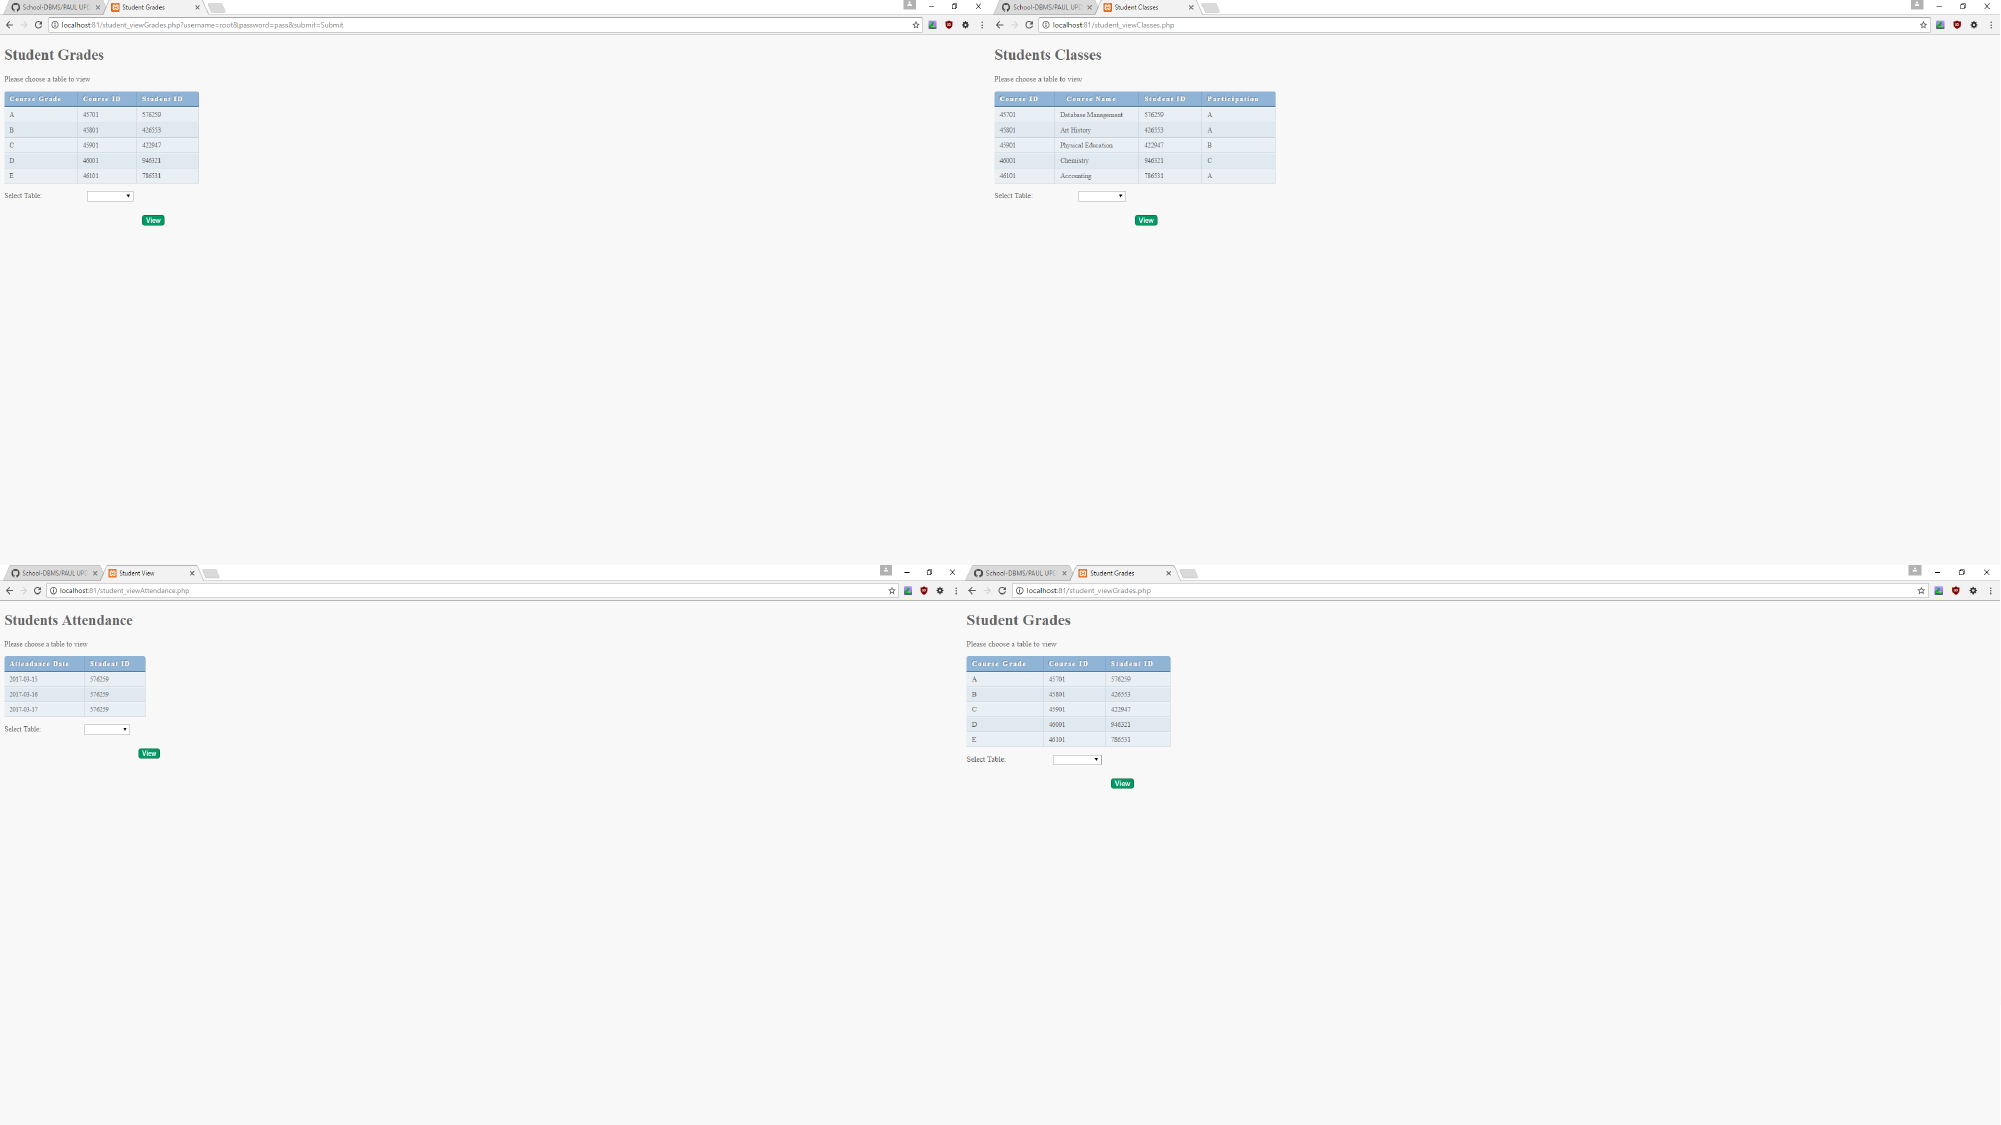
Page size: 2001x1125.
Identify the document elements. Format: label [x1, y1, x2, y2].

list [0, 0, 990, 565]
picture [0, 0, 2000, 1125]
